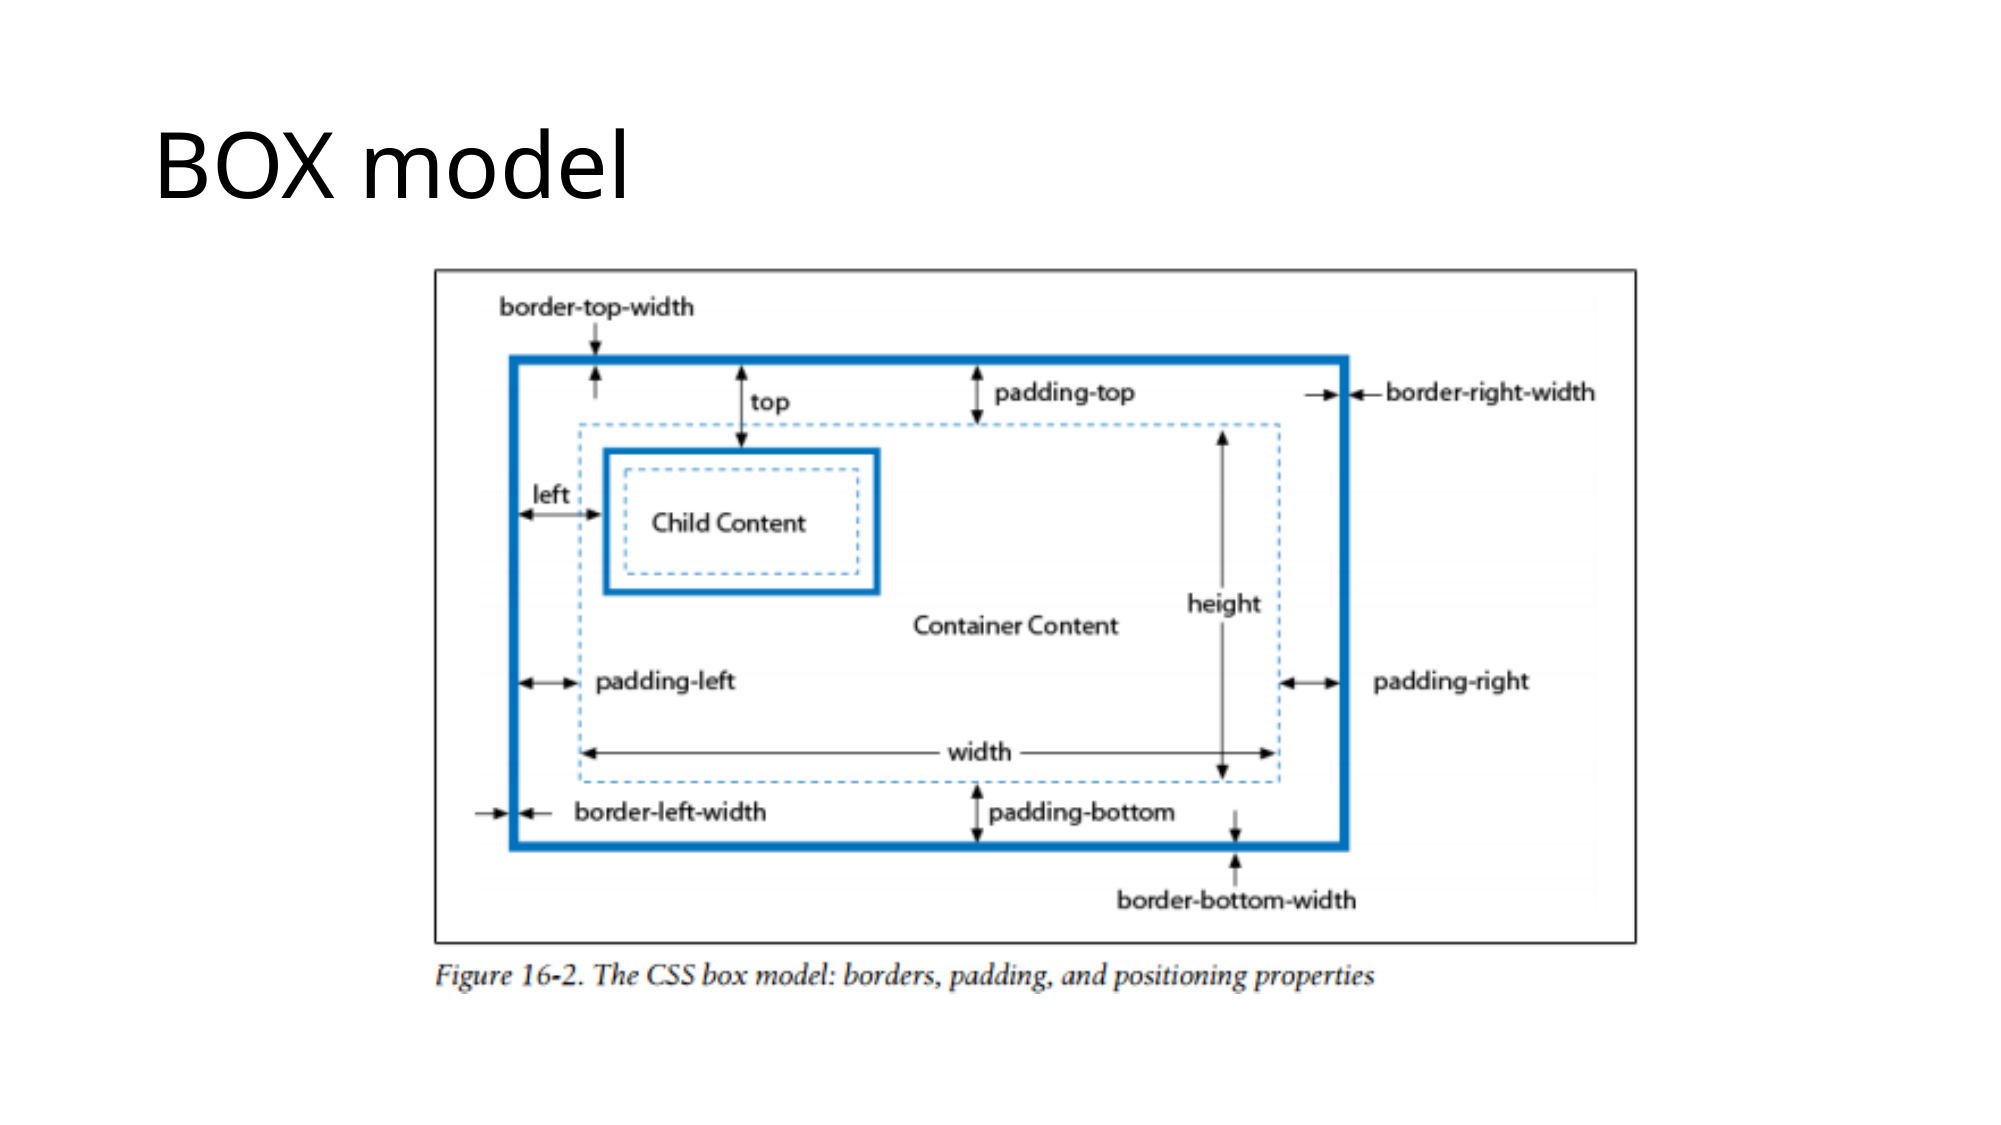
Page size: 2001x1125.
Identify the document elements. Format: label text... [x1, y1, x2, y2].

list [394, 256, 1692, 994]
title BOX model [137, 59, 1863, 278]
